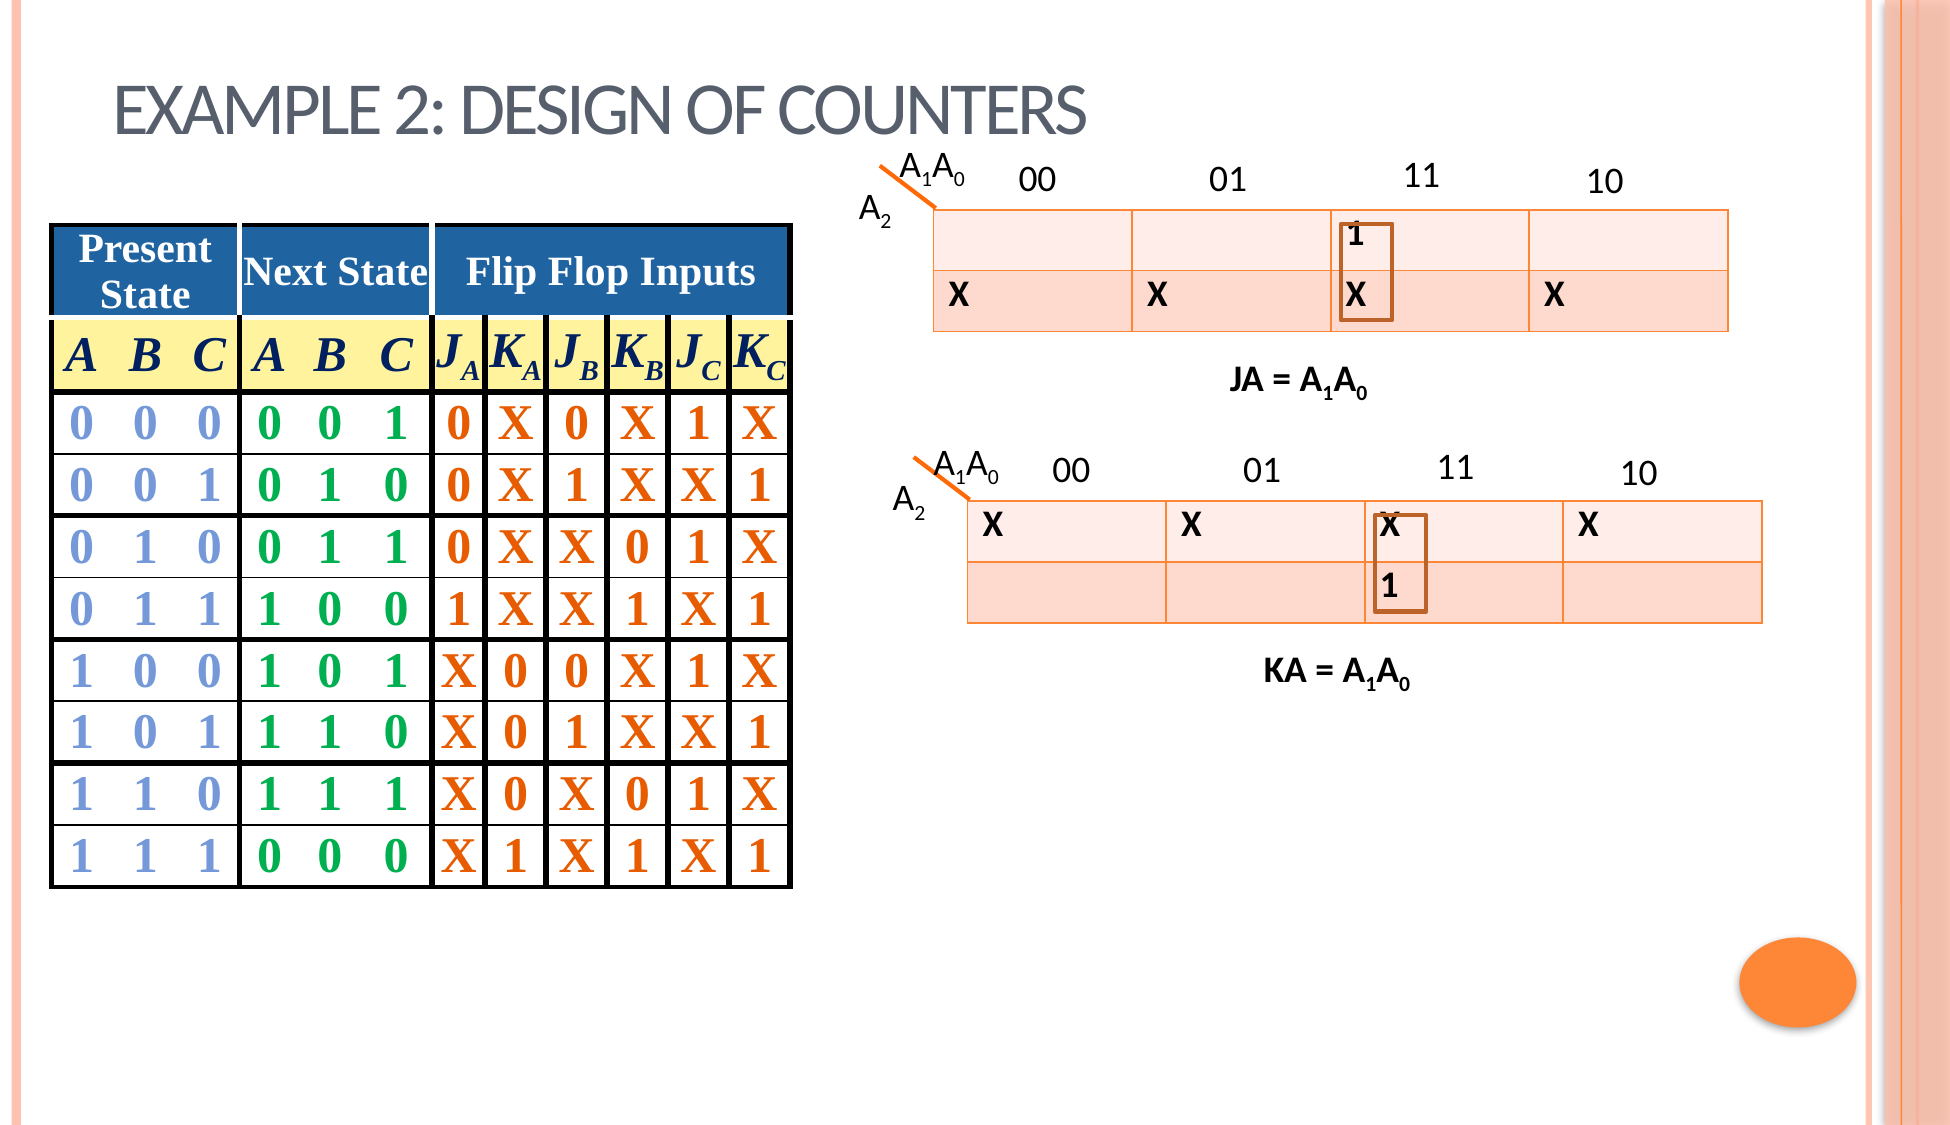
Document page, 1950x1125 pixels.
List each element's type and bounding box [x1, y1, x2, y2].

table_cell [732, 395, 787, 453]
table_cell [54, 766, 237, 824]
table_cell [488, 642, 543, 700]
table_header [1366, 502, 1562, 561]
table_cell [54, 826, 237, 885]
table_cell [671, 320, 726, 389]
table_cell [54, 518, 237, 577]
table_cell [435, 395, 482, 453]
table_cell [242, 395, 429, 453]
table_cell [1332, 271, 1528, 331]
table_cell [732, 320, 787, 389]
table_cell [1133, 271, 1330, 331]
table_cell [54, 578, 237, 637]
table_cell [242, 455, 429, 513]
text_box [844, 132, 985, 241]
table_cell [1366, 563, 1562, 622]
table_cell [242, 320, 429, 389]
table_cell [671, 702, 726, 760]
table_cell [435, 642, 482, 700]
text_box [1373, 513, 1428, 614]
table_cell [1167, 563, 1364, 622]
table_cell [732, 702, 787, 760]
table_cell [549, 455, 604, 513]
table_cell [435, 766, 482, 824]
table_cell [488, 455, 543, 513]
table_cell [435, 702, 482, 760]
table_cell [54, 320, 237, 389]
table_cell [732, 578, 787, 637]
text_box [1037, 437, 1138, 498]
table_cell [732, 518, 787, 577]
table_header [1167, 502, 1364, 561]
table_cell [671, 395, 726, 453]
text_box [1387, 142, 1488, 203]
table_cell [549, 826, 604, 885]
table_cell [671, 578, 726, 637]
table_cell [610, 455, 665, 513]
table_cell [671, 642, 726, 700]
text_box [1570, 149, 1672, 209]
text_box [1228, 438, 1329, 498]
table_cell [934, 271, 1131, 331]
table_cell [610, 826, 665, 885]
table_cell [549, 766, 604, 824]
table_cell [54, 642, 237, 700]
table_cell [435, 518, 482, 577]
table_cell [671, 826, 726, 885]
table_cell [671, 518, 726, 577]
table_cell [732, 766, 787, 824]
text_box [1194, 146, 1295, 207]
table_cell [549, 518, 604, 577]
table_cell [549, 320, 604, 389]
table_cell [732, 826, 787, 885]
text_box [1214, 346, 1659, 413]
table_header [1564, 502, 1761, 561]
table_cell [732, 455, 787, 513]
table_cell [610, 642, 665, 700]
title [97, 45, 1739, 157]
text_box [877, 430, 1019, 532]
table_header [242, 227, 429, 315]
table_cell [54, 395, 237, 453]
table_cell [488, 578, 543, 637]
table_header [968, 502, 1165, 561]
table_cell [488, 395, 543, 453]
table_cell [242, 826, 429, 885]
table_cell [549, 702, 604, 760]
table_header [54, 227, 237, 315]
table_header [1530, 211, 1727, 270]
table_cell [610, 320, 665, 389]
table_cell [488, 826, 543, 885]
table_cell [732, 642, 787, 700]
text_box [1248, 637, 1693, 704]
table_cell [54, 702, 237, 760]
table_cell [242, 766, 429, 824]
table_cell [671, 766, 726, 824]
text_box [1604, 440, 1706, 501]
table_cell [549, 395, 604, 453]
table_header [435, 227, 787, 315]
table_cell [435, 826, 482, 885]
table_cell [242, 642, 429, 700]
table_cell [1530, 271, 1727, 331]
table_cell [242, 518, 429, 577]
table_cell [435, 578, 482, 637]
table_cell [549, 578, 604, 637]
table_cell [242, 578, 429, 637]
table_cell [435, 455, 482, 513]
table_cell [1564, 563, 1761, 622]
table_cell [435, 320, 482, 389]
table_cell [610, 578, 665, 637]
table_cell [968, 563, 1165, 622]
text_box [1003, 146, 1105, 206]
table_header [1332, 211, 1528, 270]
table_cell [610, 702, 665, 760]
table_cell [610, 766, 665, 824]
text_box [1421, 434, 1522, 494]
table_cell [488, 702, 543, 760]
table_cell [242, 702, 429, 760]
table_cell [549, 642, 604, 700]
table_cell [488, 766, 543, 824]
table_cell [671, 455, 726, 513]
table_cell [54, 455, 237, 513]
table_header [934, 211, 1131, 270]
table_header [1133, 211, 1330, 270]
table_cell [488, 320, 543, 389]
table_cell [610, 518, 665, 577]
text_box [1339, 222, 1394, 322]
table_cell [610, 395, 665, 453]
table_cell [488, 518, 543, 577]
